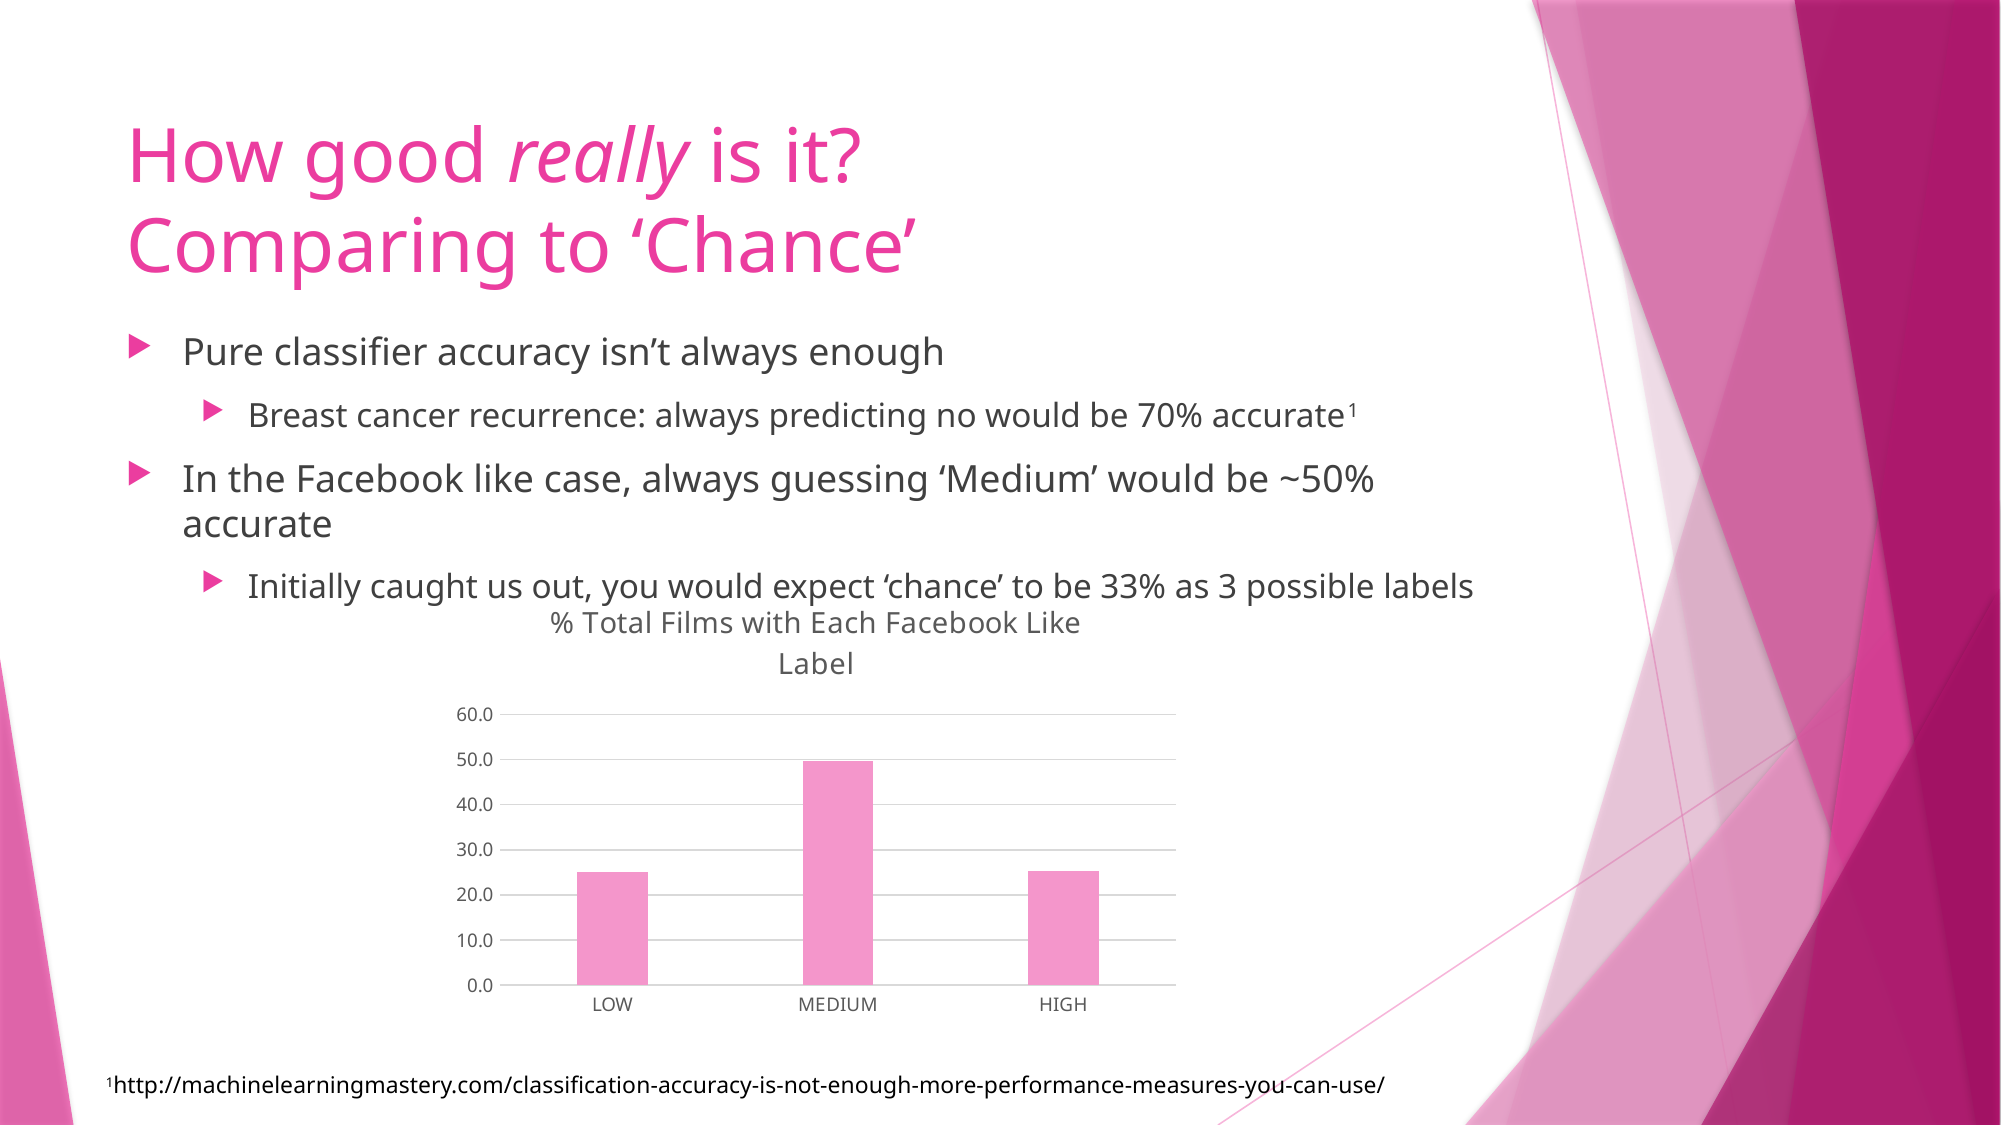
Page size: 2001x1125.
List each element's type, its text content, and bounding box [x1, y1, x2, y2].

title How good really is it? Comparing to ‘Chance’ [111, 99, 1522, 317]
list Pure classifier accuracy isn’t always enough Breast cancer recurrence: always predicting no would be 70% accurate1 In the Facebook like case, always guessing ‘Medium’ would be ~50% accurate Initially caught us out, you would expect ‘chance’ to be 33% as 3 possible labels [111, 320, 1522, 957]
chart [440, 576, 1192, 1028]
text_box 1http://machinelearningmastery.com/classification-accuracy-is-not-enough-more-performance-measures-you-can-use/ [91, 1063, 1402, 1106]
